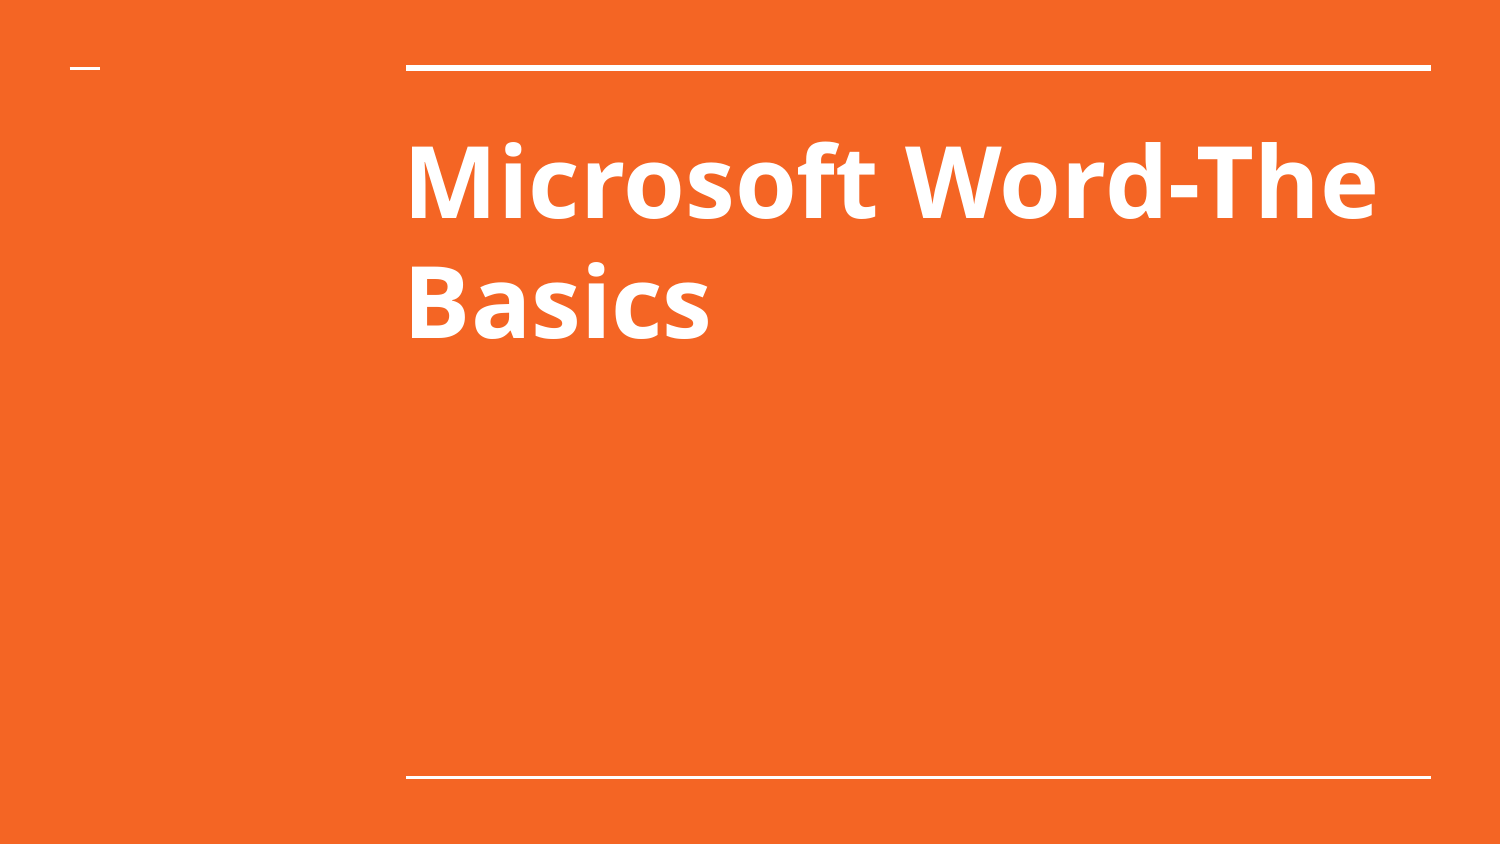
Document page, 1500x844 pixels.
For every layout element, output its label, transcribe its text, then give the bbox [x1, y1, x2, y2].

title Microsoft Word-The Basics [389, 103, 1428, 357]
